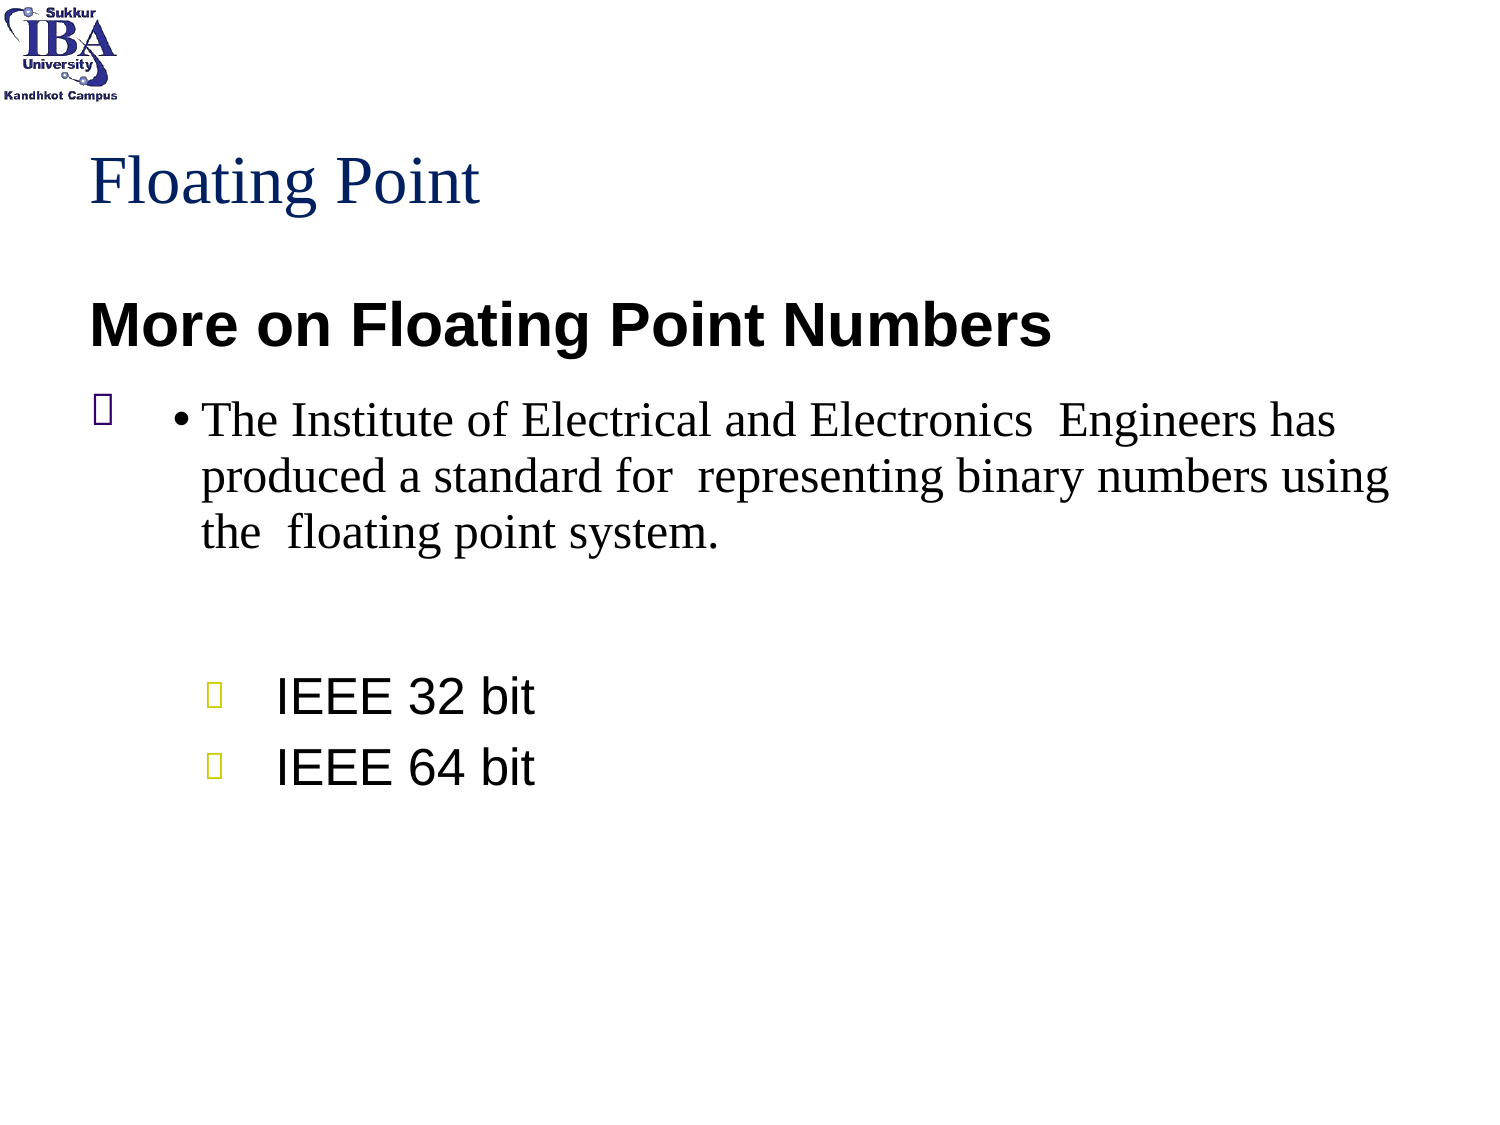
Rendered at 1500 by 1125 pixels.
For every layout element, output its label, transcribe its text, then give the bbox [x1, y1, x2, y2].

picture [0, 0, 121, 114]
text_box   [201, 669, 233, 787]
text_box More on Floating Point Numbers [87, 281, 1057, 359]
title Floating Point [87, 80, 635, 271]
list The Institute of Electrical and Electronics Engineers has produced a standard for representing binary numbers using the floating point system. [103, 299, 1397, 1030]
text_box IEEE 32 bit IEEE 64 bit [273, 651, 539, 796]
text_box  [87, 379, 125, 434]
